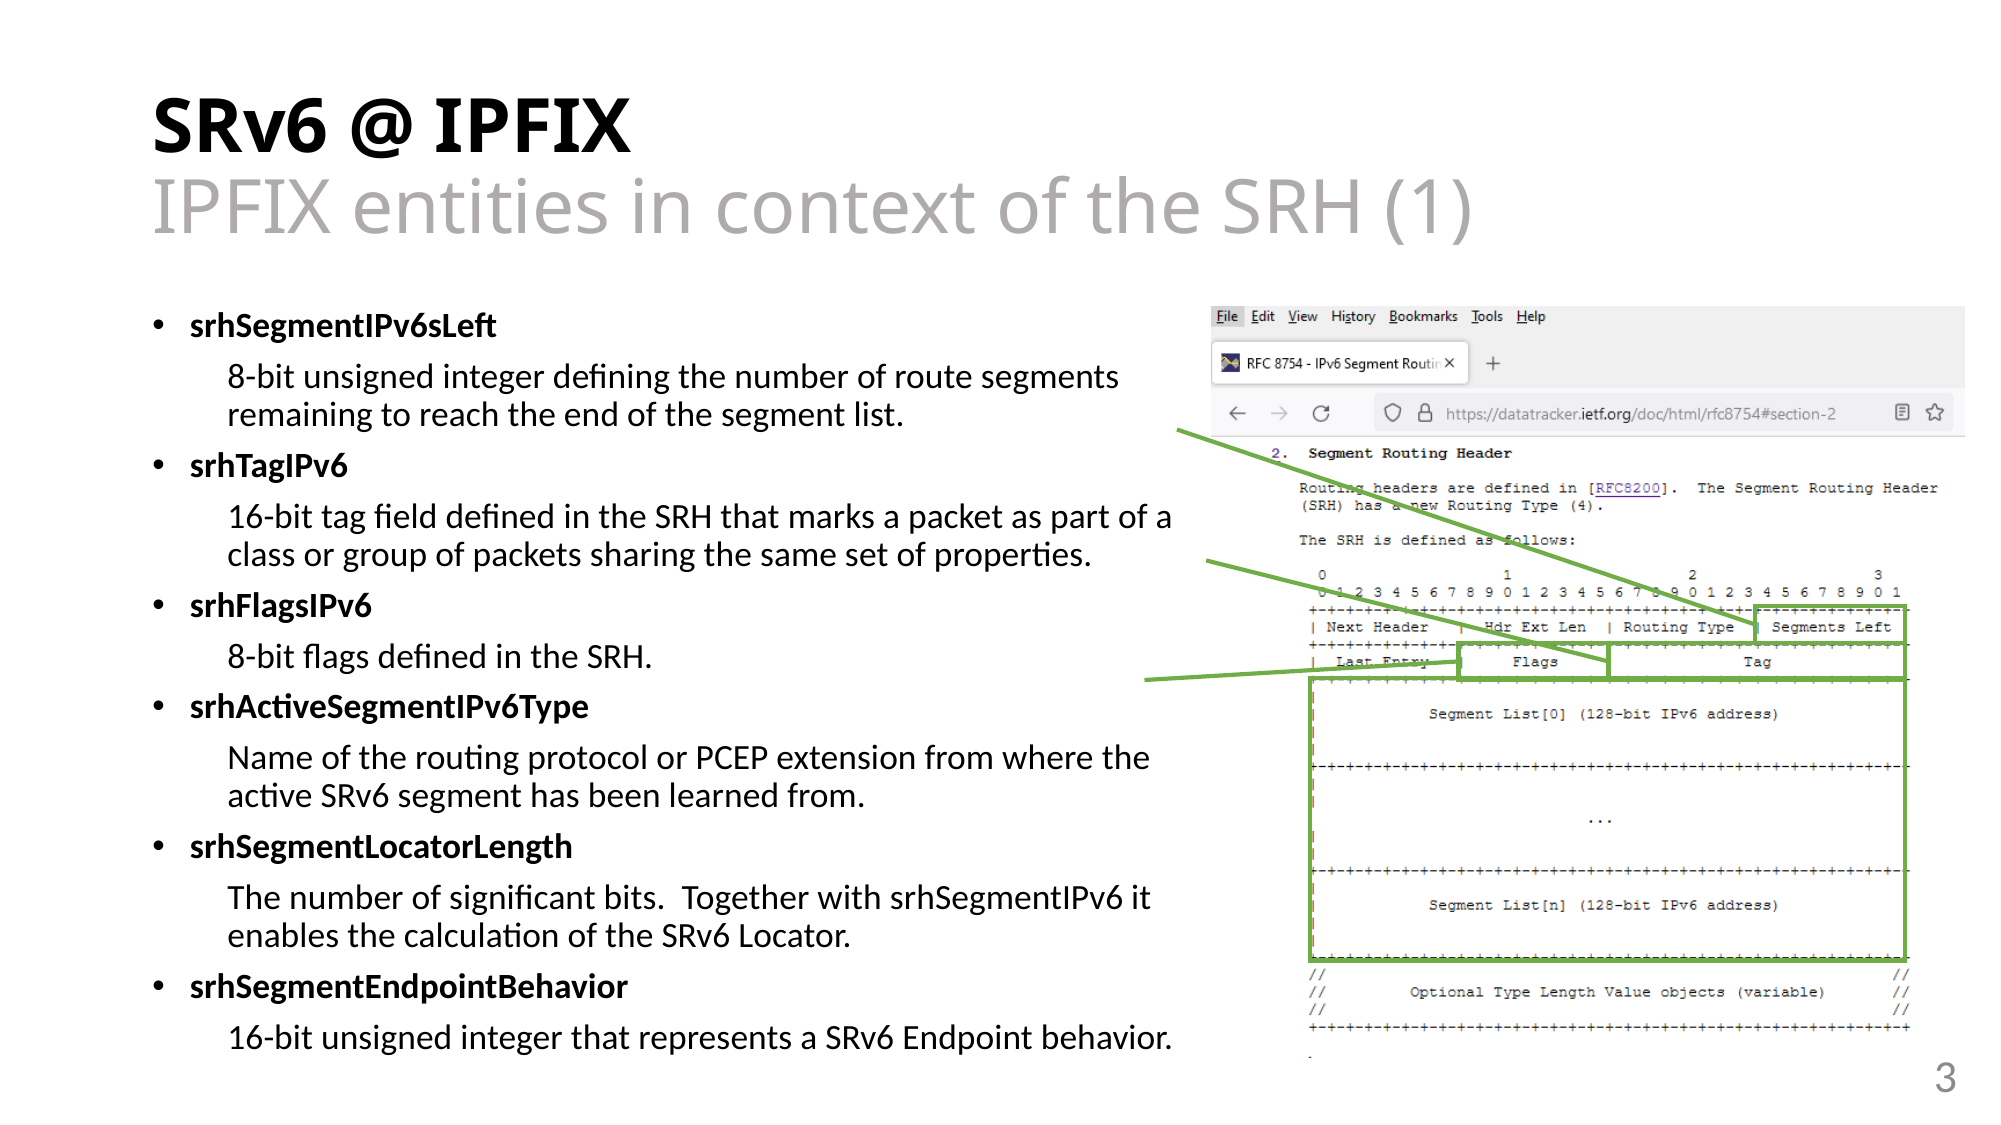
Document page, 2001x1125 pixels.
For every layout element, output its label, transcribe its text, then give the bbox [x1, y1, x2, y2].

picture [1211, 306, 1965, 1058]
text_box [1176, 429, 1756, 625]
slide_number 3 [1904, 1043, 1973, 1104]
list srhSegmentIPv6sLeft 8-bit unsigned integer defining the number of route segments remaining to reach the end of the segment list. srhTagIPv6 16-bit tag field defined in the SRH that marks a packet as part of a class or group of packets sharing the same set of properties. srhFlagsIPv6 8-bit flags defined in the SRH. srhActiveSegmentIPv6Type Name of the routing protocol or PCEP extension from where the active SRv6 segment has been learned from. srhSegmentLocatorLength The number of significant bits. Together with srhSegmentIPv6 it enables the calculation of the SRv6 Locator. srhSegmentEndpointBehavior 16-bit unsigned integer that represents a SRv6 Endpoint behavior. [137, 299, 1207, 1084]
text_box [1206, 625, 1609, 662]
title SRv6 @ IPFIX IPFIX entities in context of the SRH (1) [137, 59, 1863, 278]
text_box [1144, 661, 1459, 680]
